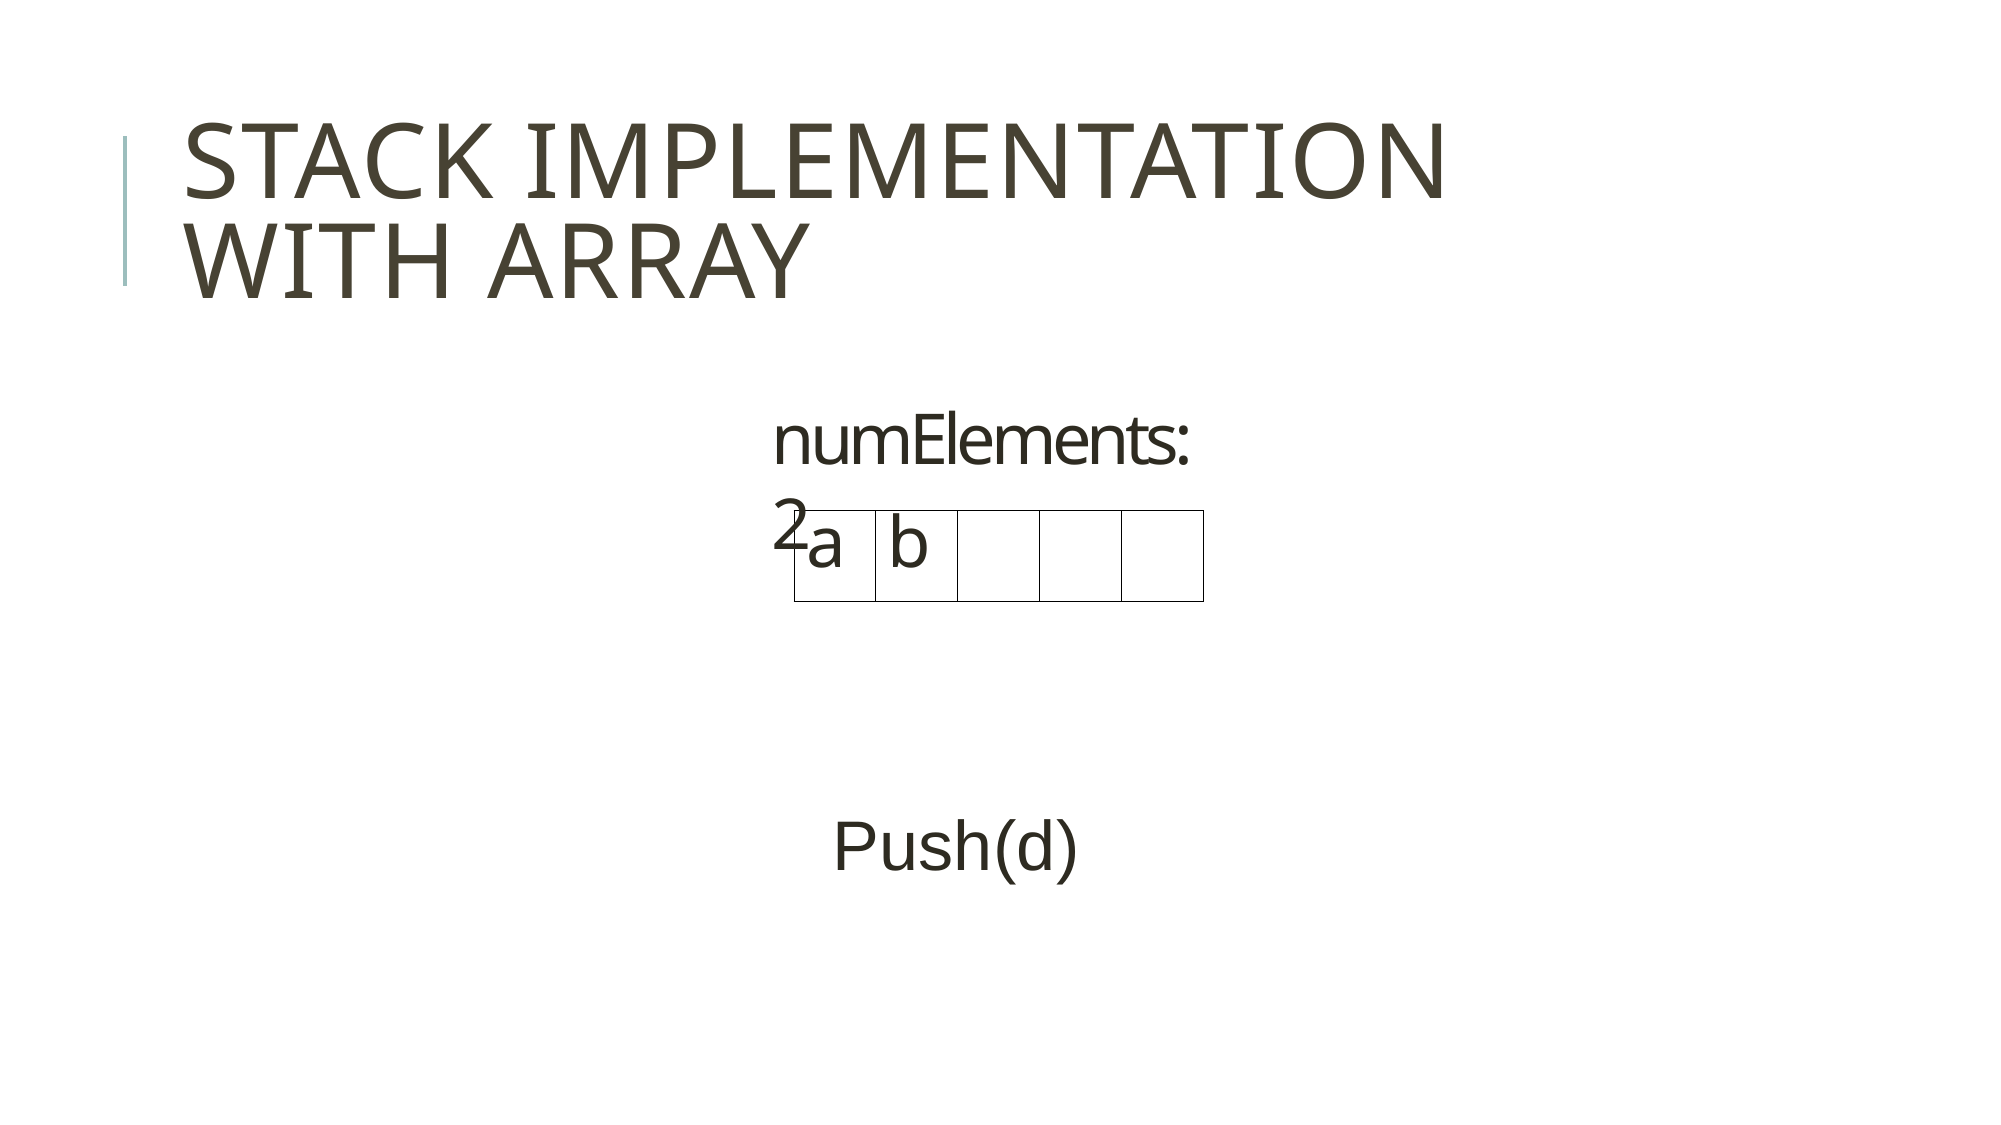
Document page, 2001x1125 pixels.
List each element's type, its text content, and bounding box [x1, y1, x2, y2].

table_header b [876, 564, 957, 601]
table_header [958, 564, 1039, 601]
table_header [1040, 564, 1121, 601]
table_header [1122, 564, 1203, 601]
text_box Push(d) [828, 795, 1087, 885]
table_header a [795, 564, 875, 601]
title Stack Implementation with Array [168, 96, 1763, 342]
text_box numElements: 2 [767, 389, 1232, 564]
